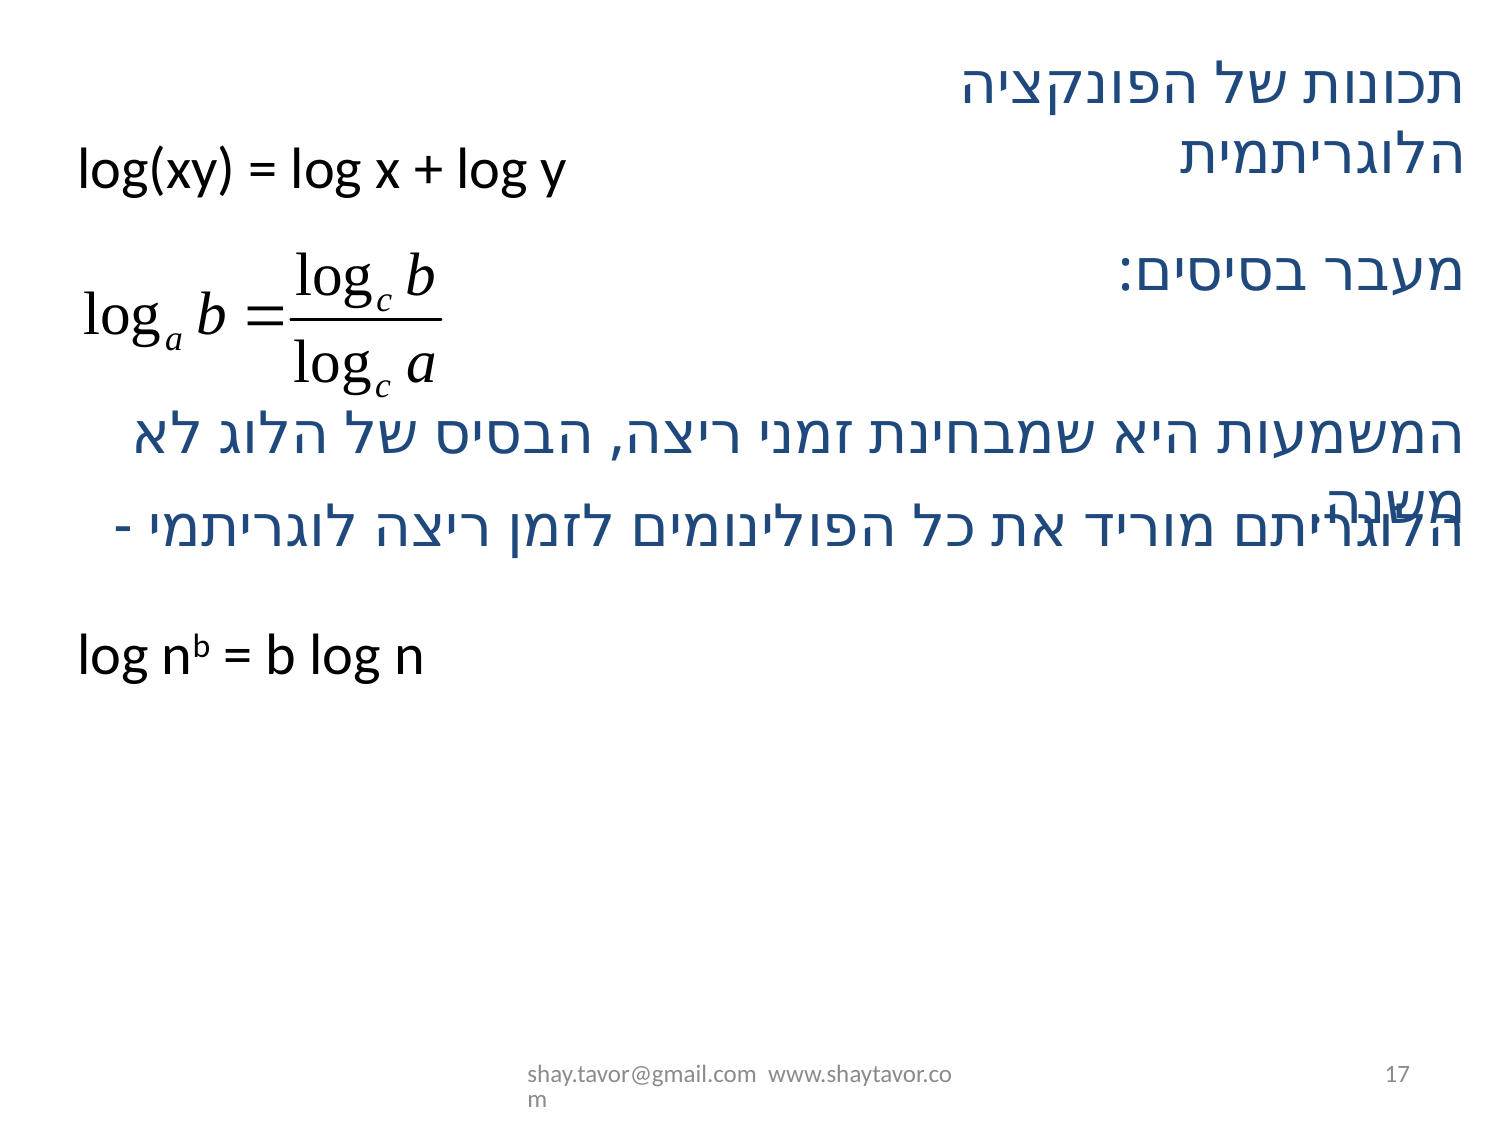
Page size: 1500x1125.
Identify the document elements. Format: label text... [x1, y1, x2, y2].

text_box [74, 237, 454, 412]
text_box תכונות של הפונקציה הלוגריתמית [668, 37, 1482, 193]
text_box המשמעות היא שמבחינת זמני ריצה, הבסיס של הלוג לא משנה. [0, 387, 1481, 481]
text_box log(xy) = log x + log y [62, 123, 950, 208]
text_box log nb = b log n [62, 608, 950, 694]
text_box מעבר בסיסים: [668, 224, 1482, 310]
slide_number 17 [1074, 1042, 1425, 1103]
footer shay.tavor@gmail.com www.shaytavor.com [512, 1042, 988, 1103]
text_box הלוגריתם מוריד את כל הפולינומים לזמן ריצה לוגריתמי - [0, 481, 1481, 566]
